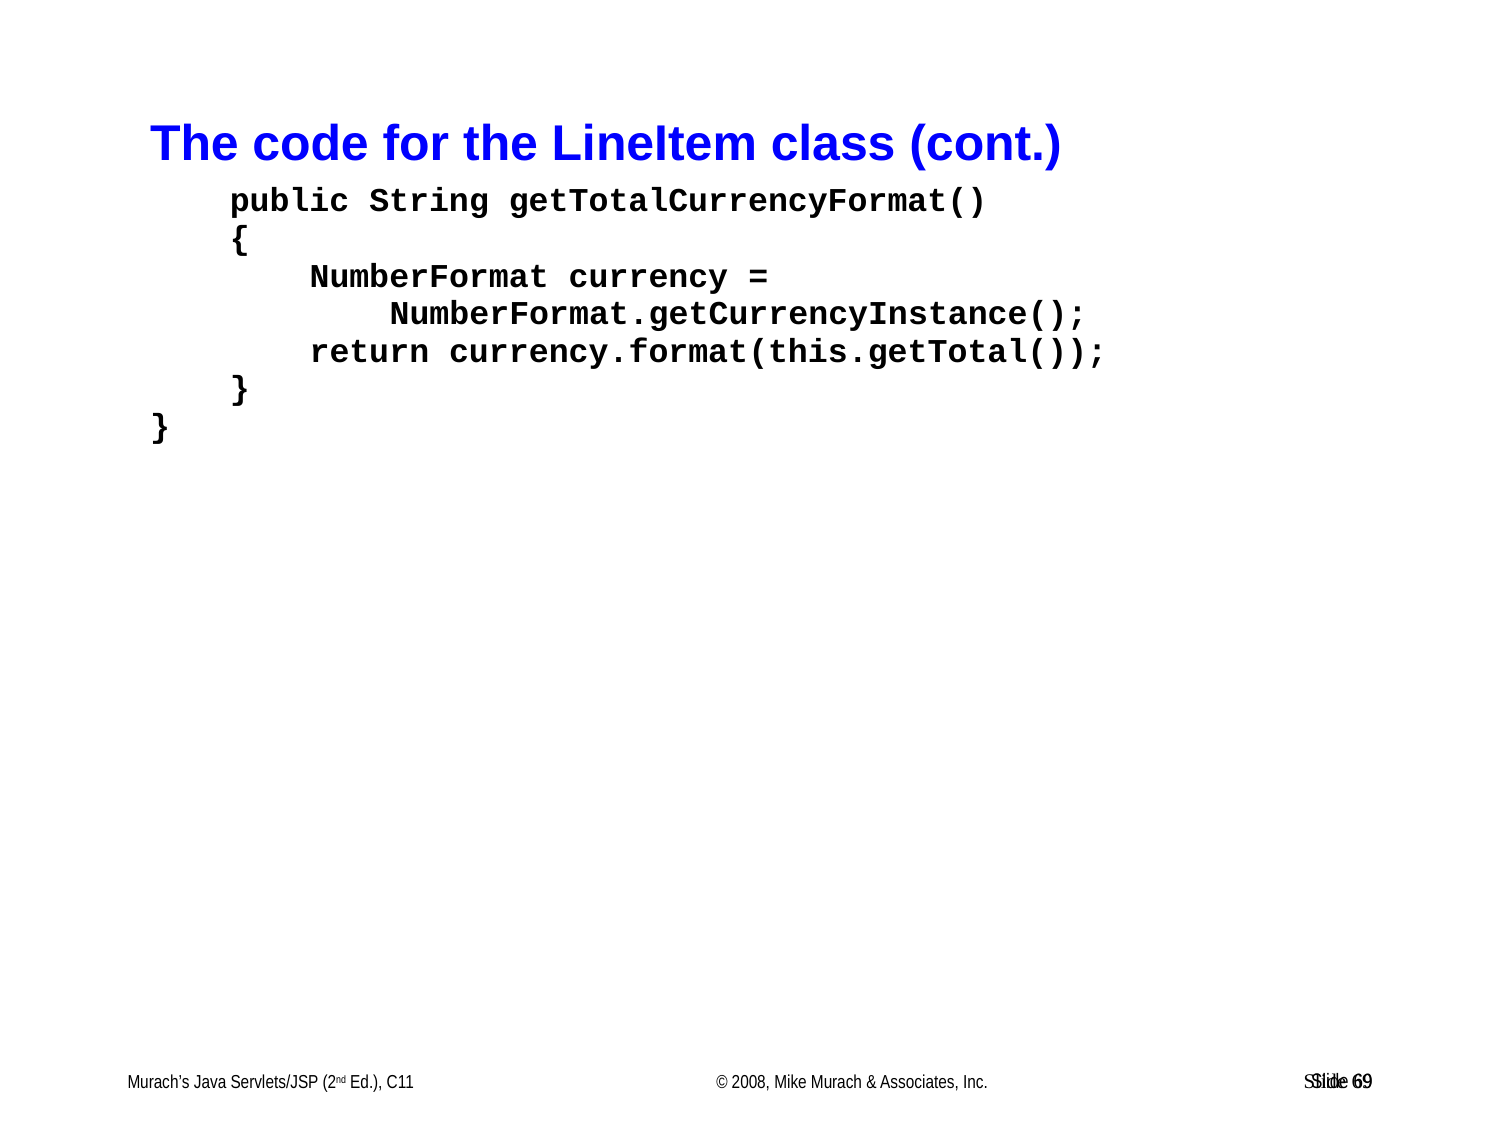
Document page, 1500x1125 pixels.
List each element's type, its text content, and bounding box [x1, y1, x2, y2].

footer © 2008, Mike Murach & Associates, Inc. [650, 1025, 1055, 1100]
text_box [149, 112, 1367, 506]
text_box Slide 69 [1074, 1024, 1388, 1100]
slide_number Murach’s Java Servlets/JSP (2nd Ed.), C11 [112, 1025, 600, 1100]
